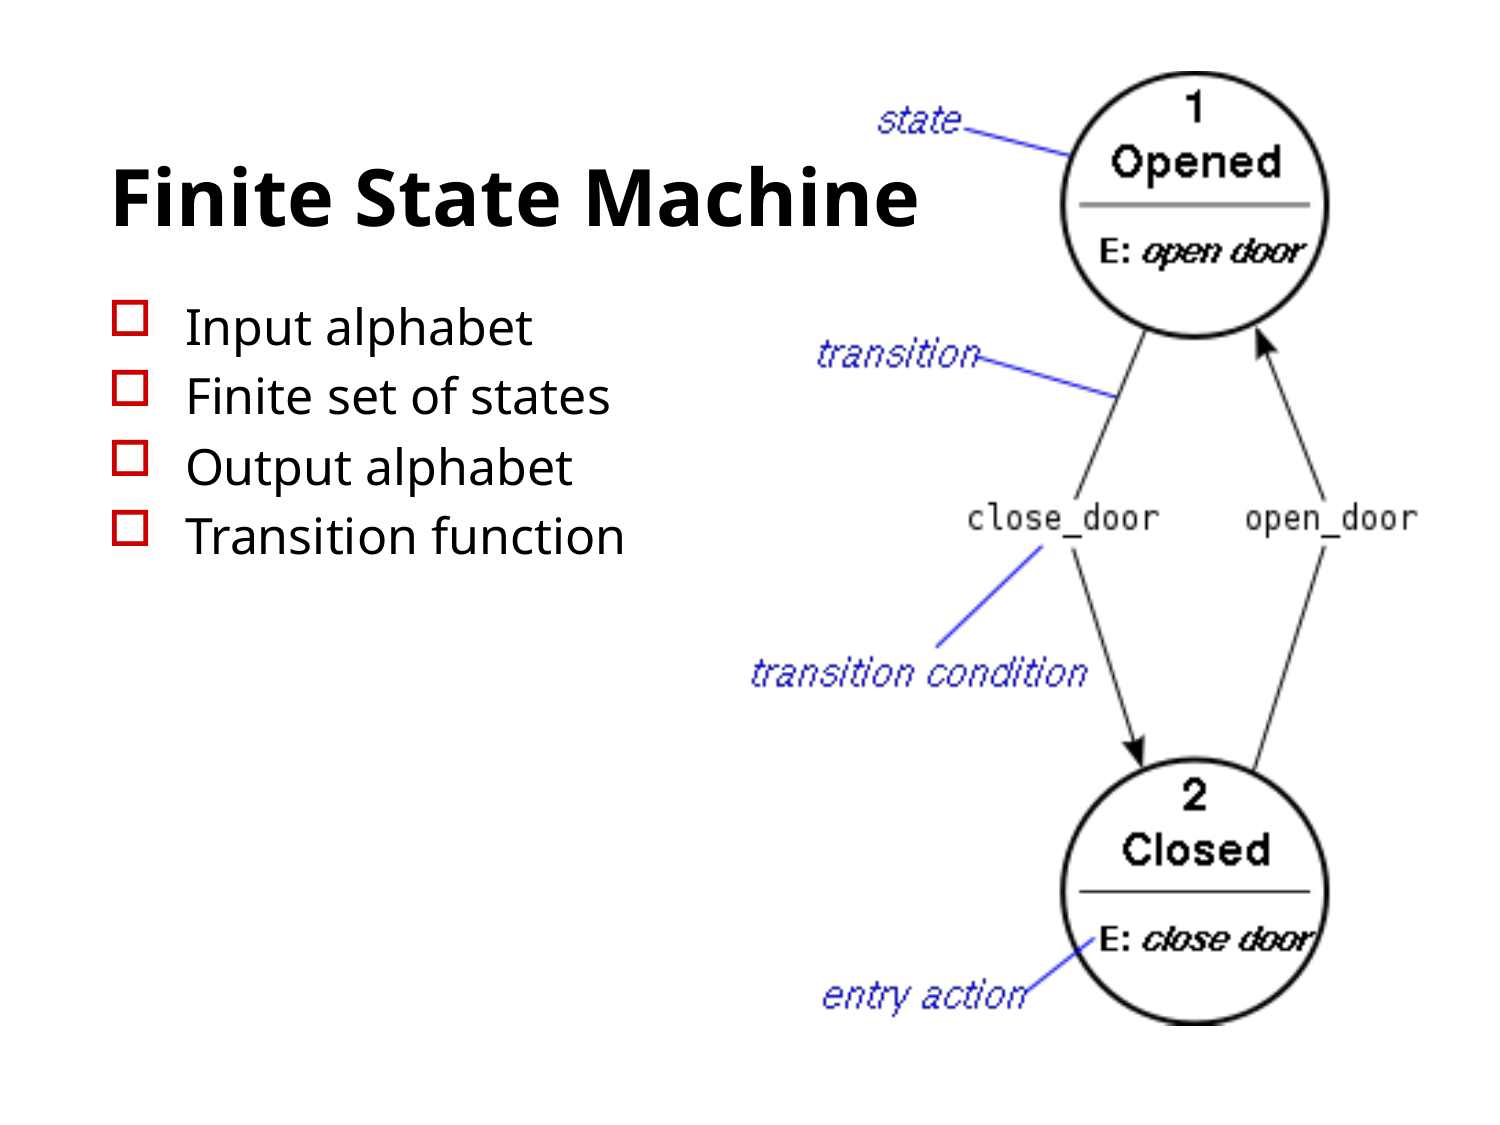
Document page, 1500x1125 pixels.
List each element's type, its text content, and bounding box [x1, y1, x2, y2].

list Input alphabet Finite set of states Output alphabet Transition function [92, 287, 1406, 1094]
picture [749, 71, 1422, 1026]
title Finite State Machine [93, 49, 1407, 250]
